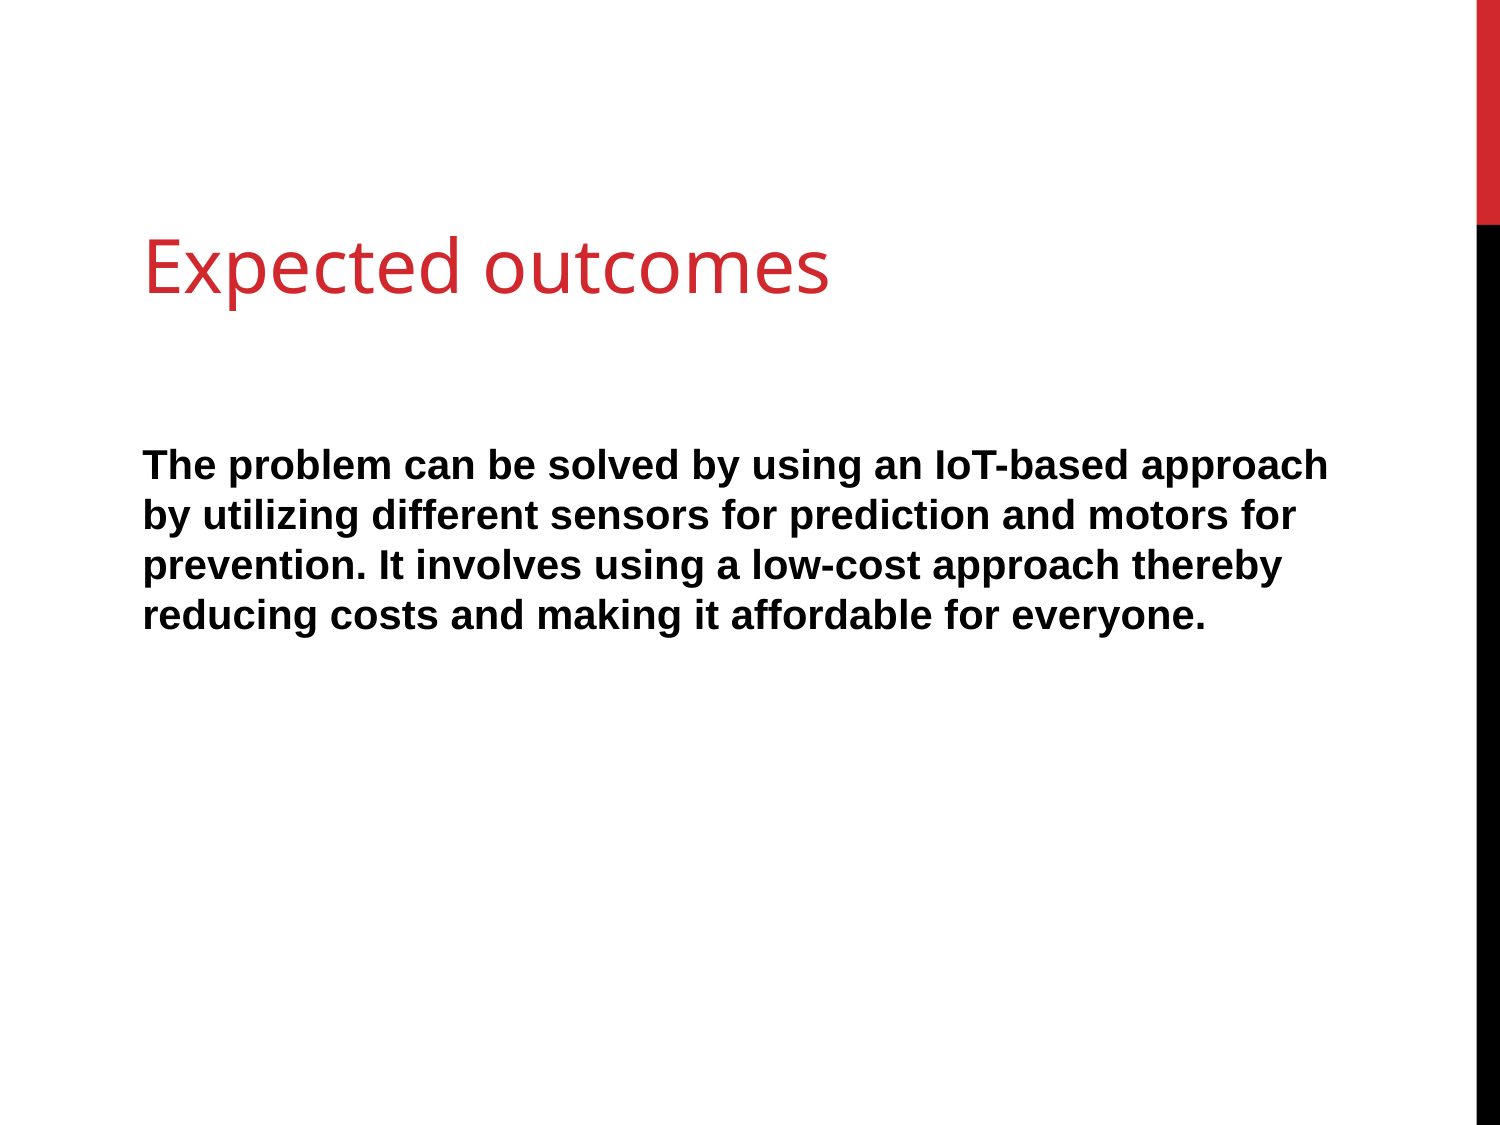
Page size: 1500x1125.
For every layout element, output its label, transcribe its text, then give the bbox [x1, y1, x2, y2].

list The problem can be solved by using an IoT-based approach by utilizing different sensors for prediction and motors for prevention. It involves using a low-cost approach thereby reducing costs and making it affordable for everyone. [127, 430, 1397, 695]
title Expected outcomes [127, 189, 1397, 317]
